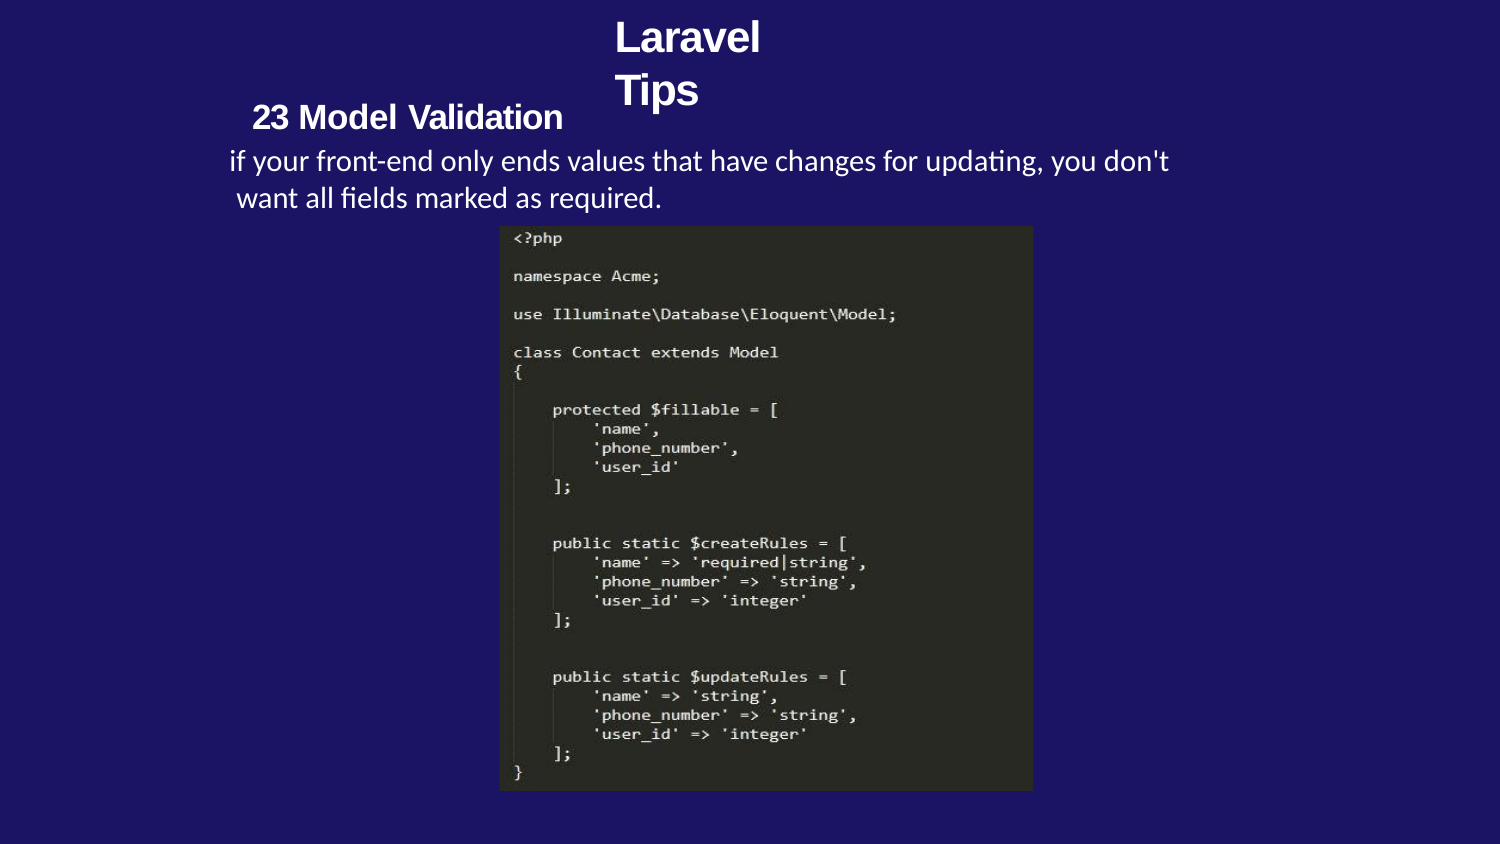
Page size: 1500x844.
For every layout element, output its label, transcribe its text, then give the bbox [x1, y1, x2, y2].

text_box 23 Model Validation if your front-end only ends values that have changes for updating, you don't want all fields marked as required. [228, 89, 1176, 215]
text_box [499, 226, 1034, 791]
title Laravel Tips [613, 7, 858, 150]
